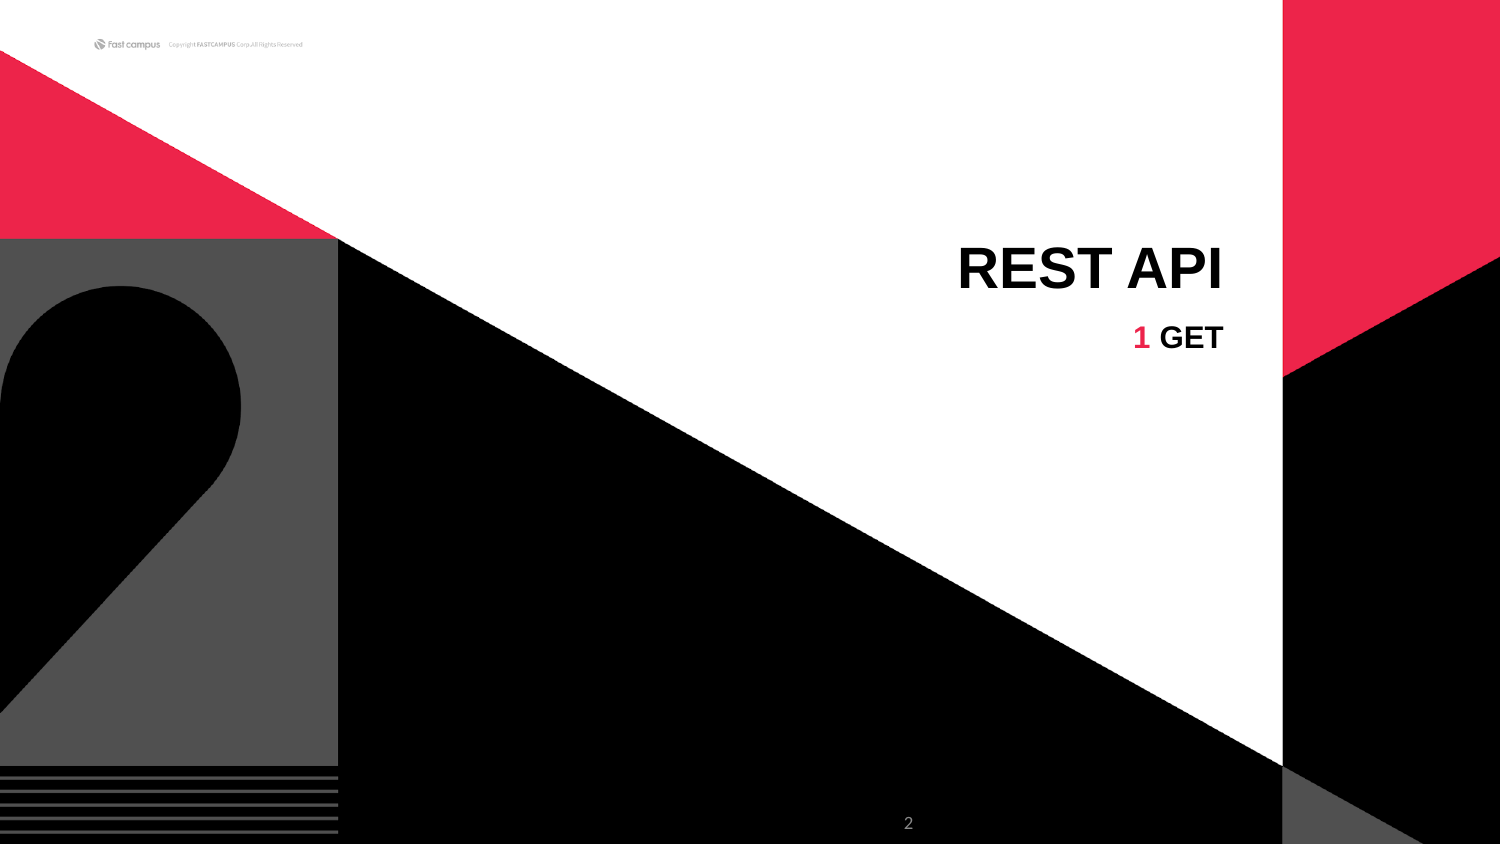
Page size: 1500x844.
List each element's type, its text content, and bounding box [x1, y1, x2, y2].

text_box REST API 1 GET [148, 226, 1227, 380]
picture [0, 0, 1500, 844]
slide_number 2 [581, 799, 919, 844]
